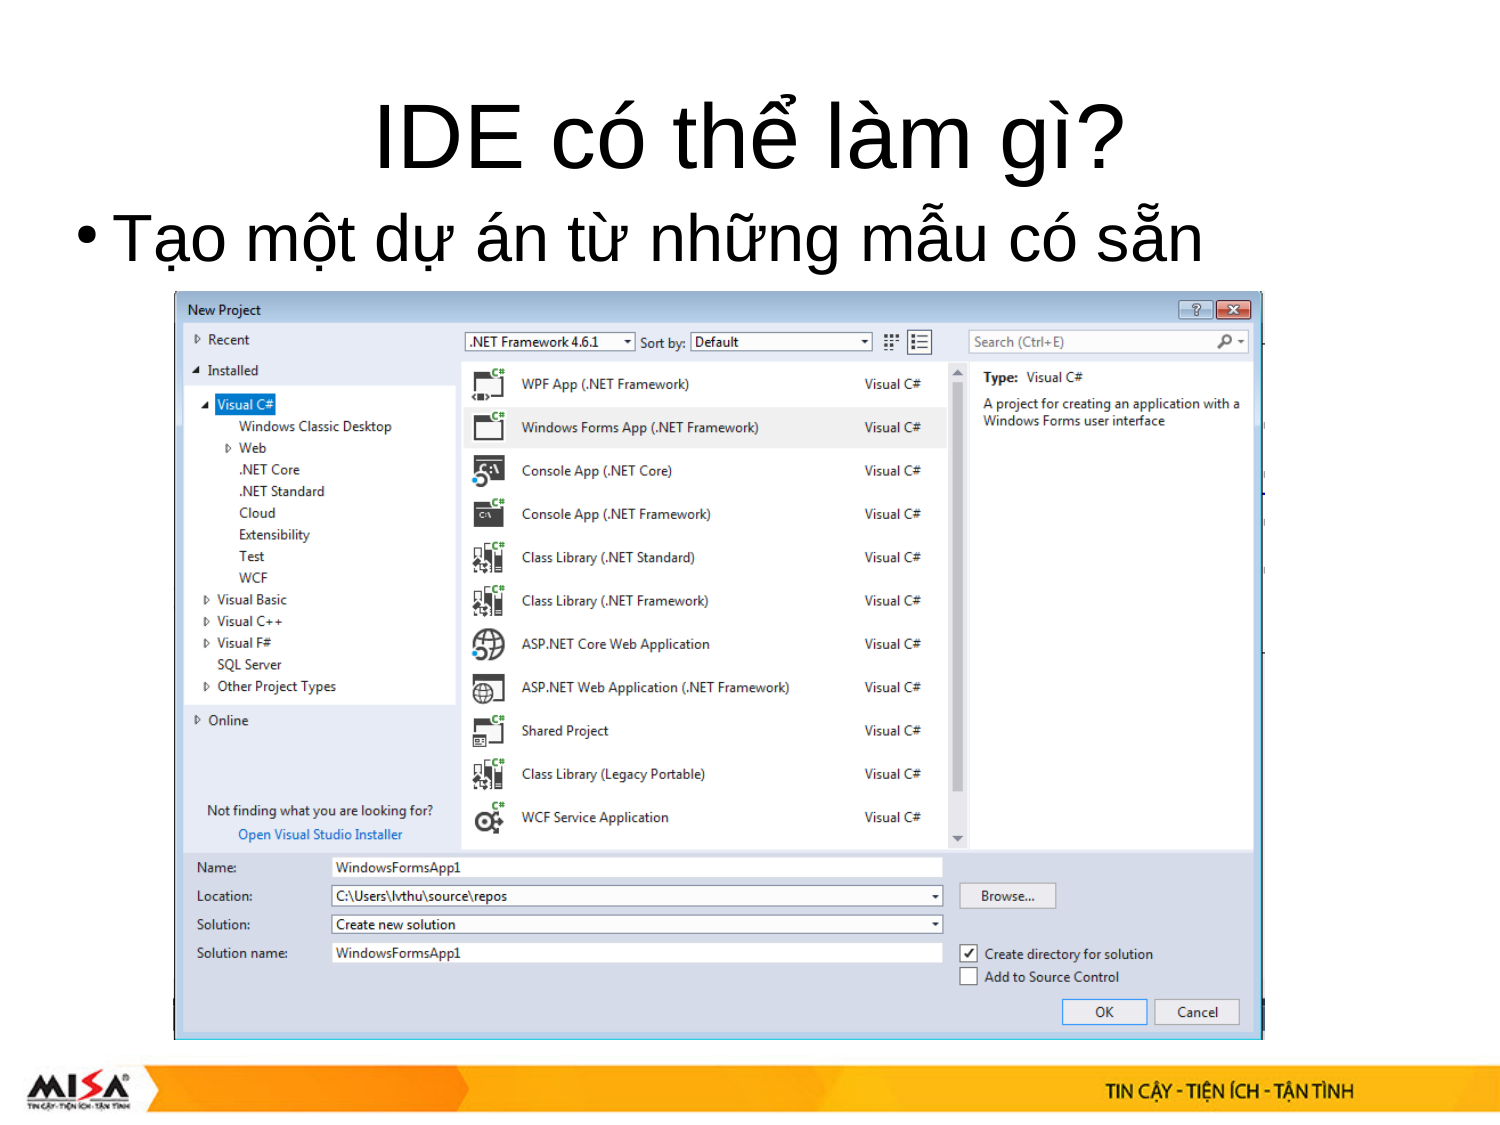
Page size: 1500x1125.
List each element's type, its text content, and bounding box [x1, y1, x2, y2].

picture [0, 0, 1500, 1125]
title IDE có thể làm gì? [75, 44, 1425, 233]
list Tạo một dự án từ những mẫu có sẵn [75, 204, 1365, 1006]
